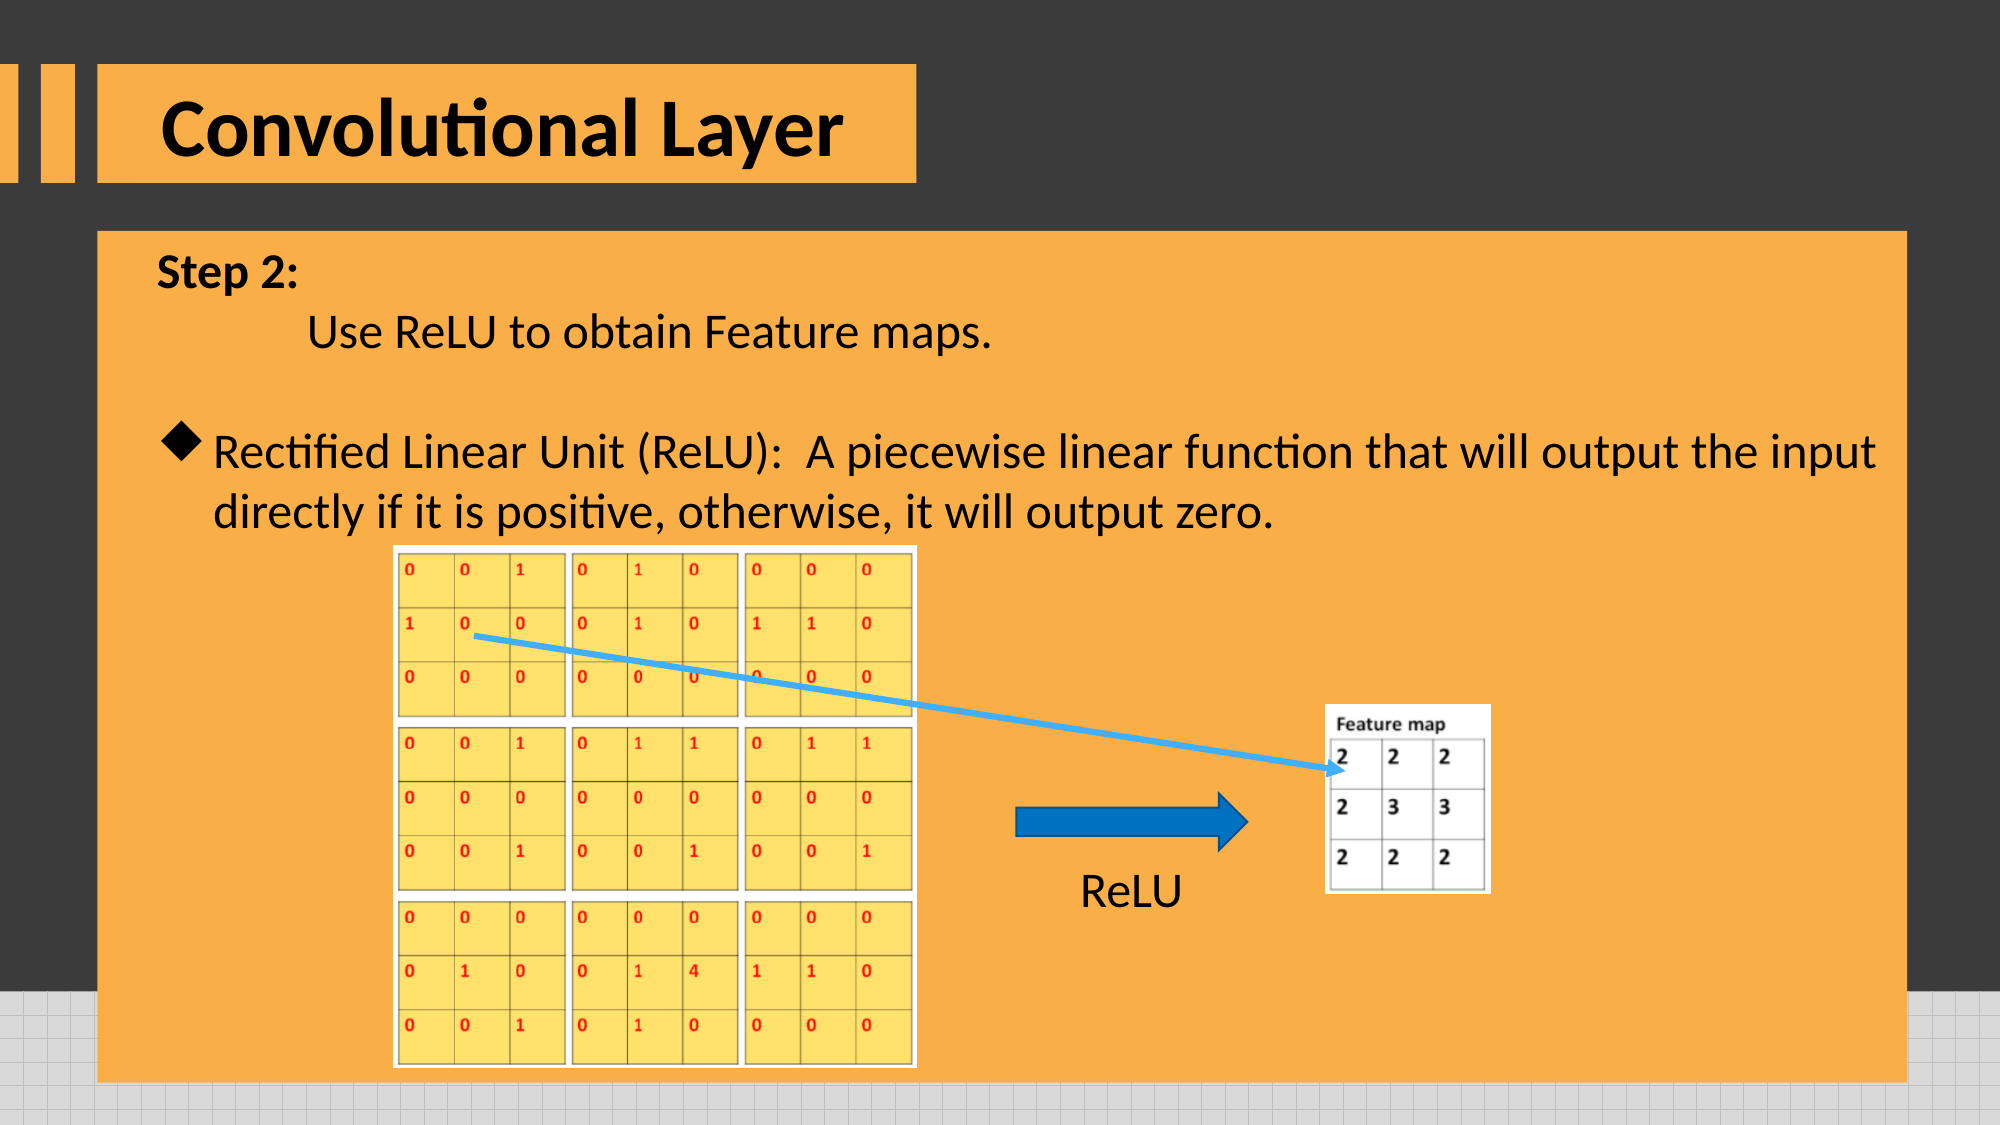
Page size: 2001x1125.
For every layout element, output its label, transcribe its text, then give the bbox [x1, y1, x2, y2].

text_box [96, 63, 917, 184]
text_box [1015, 791, 1249, 853]
text_box [0, 63, 19, 184]
text_box [0, 990, 2000, 1125]
text_box Convolutional Layer [146, 65, 861, 181]
picture [393, 545, 917, 1068]
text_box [473, 635, 1346, 772]
text_box [40, 63, 76, 184]
text_box Step 2: Use ReLU to obtain Feature maps. Rectified Linear Unit (ReLU): A piecewise linear function that will output the input directly if it is positive, otherwise, it will output zero. [142, 230, 1903, 606]
text_box [96, 230, 1908, 1084]
picture [1325, 704, 1491, 894]
text_box ReLU [1065, 850, 1199, 925]
